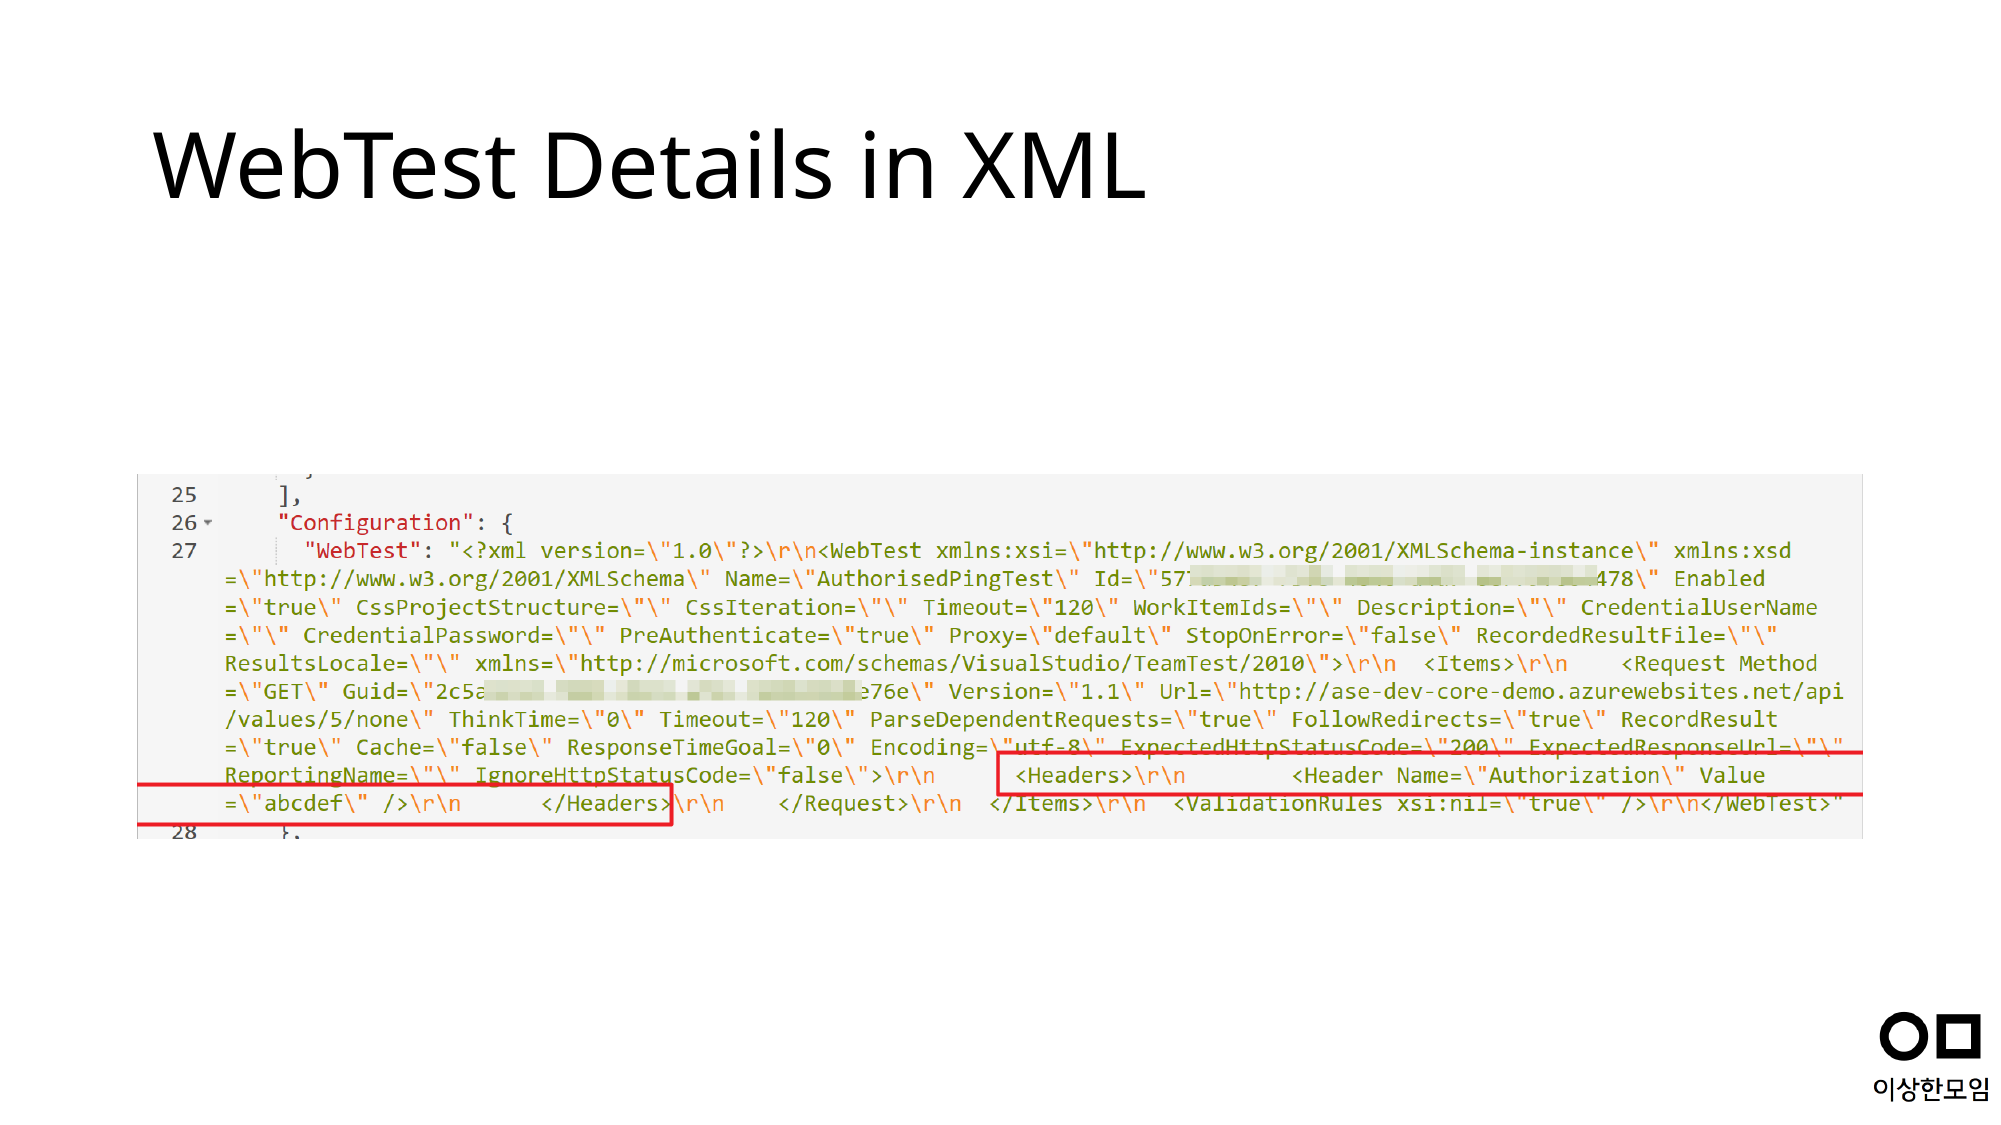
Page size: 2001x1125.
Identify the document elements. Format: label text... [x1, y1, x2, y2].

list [137, 474, 1863, 839]
title WebTest Details in XML [137, 59, 1863, 278]
picture [1862, 987, 2000, 1125]
